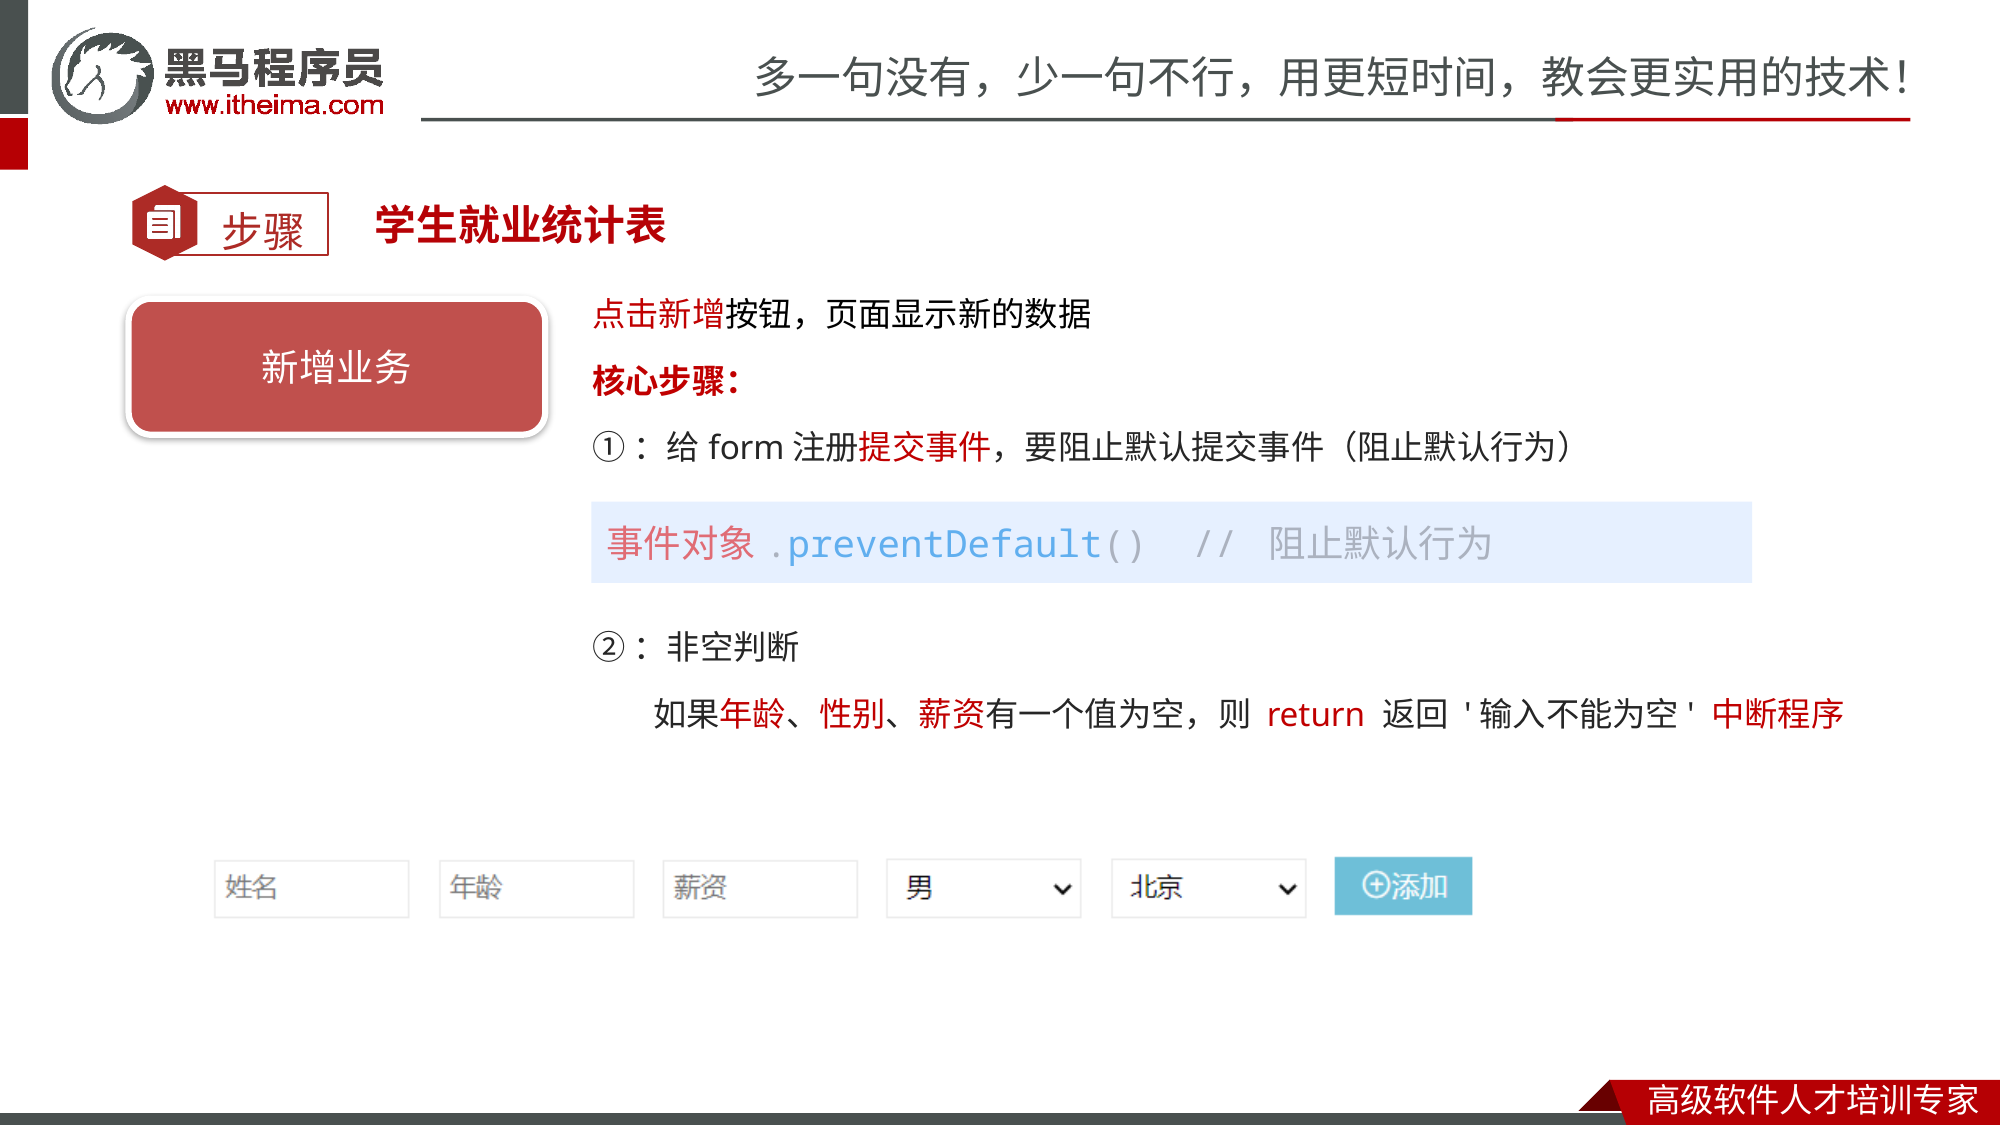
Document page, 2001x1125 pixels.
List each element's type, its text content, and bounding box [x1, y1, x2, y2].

list 学生就业统计表 [360, 181, 1872, 267]
picture [147, 205, 181, 239]
picture [50, 26, 384, 125]
text_box 新增业务 [125, 295, 549, 438]
list 点击新增按钮，页面显示新的数据 核心步骤： ①：给form注册提交事件，要阻止默认提交事件（阻止默认行为） ②：非空判断 如果年龄、性别、薪资有一个值为空，则 return 返回 '输入不能为空' 中断程序 [577, 266, 1952, 1013]
picture [179, 817, 1557, 964]
text_box 事件对象.preventDefault() // 阻止默认行为 [589, 500, 1754, 585]
